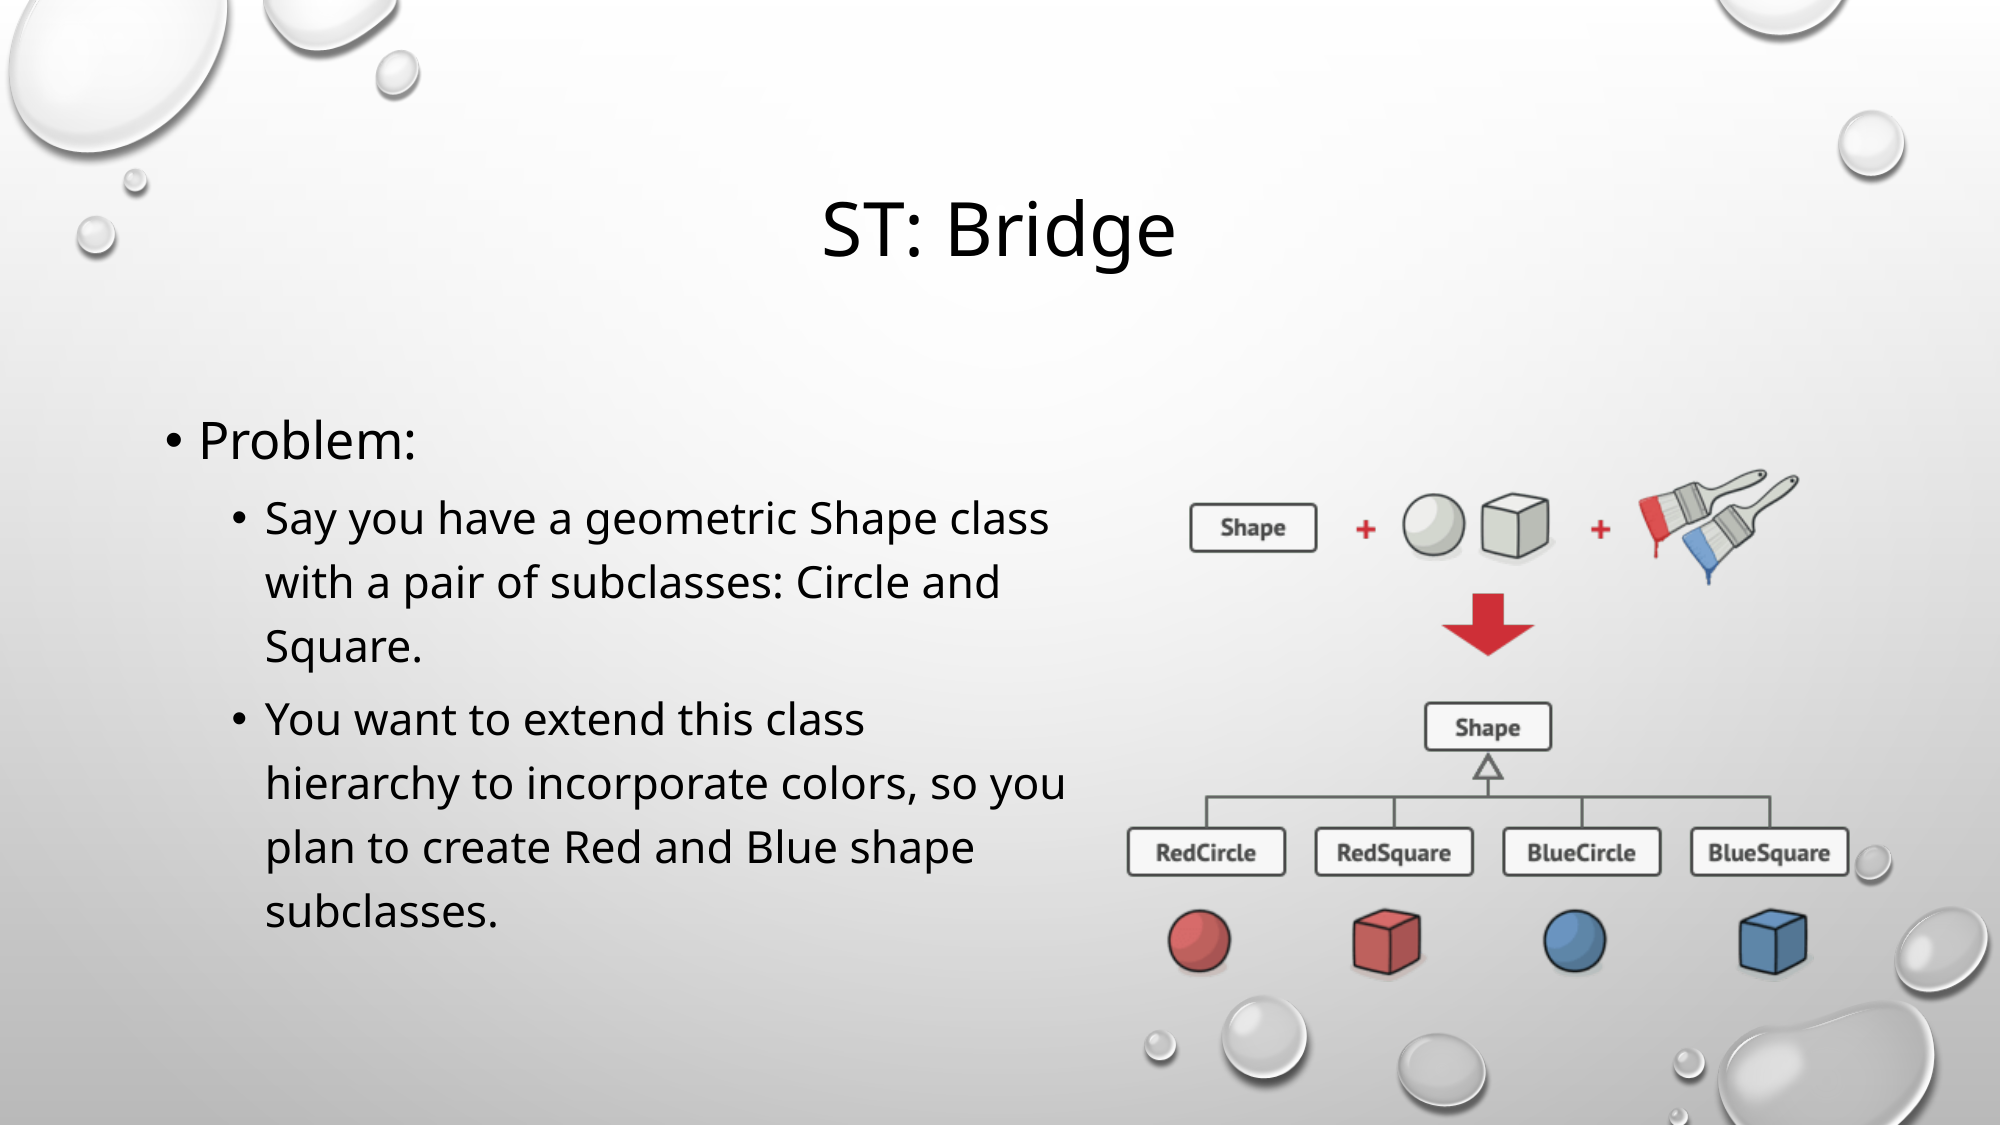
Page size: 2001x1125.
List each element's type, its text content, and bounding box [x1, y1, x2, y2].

list Problem: Say you have a geometric Shape class with a pair of subclasses: Circle and Square. You want to extend this class hierarchy to incorporate colors, so you plan to create Red and Blue shape subclasses. [149, 388, 1087, 950]
title ST: Bridge [149, 101, 1851, 364]
picture [0, 0, 2000, 1125]
